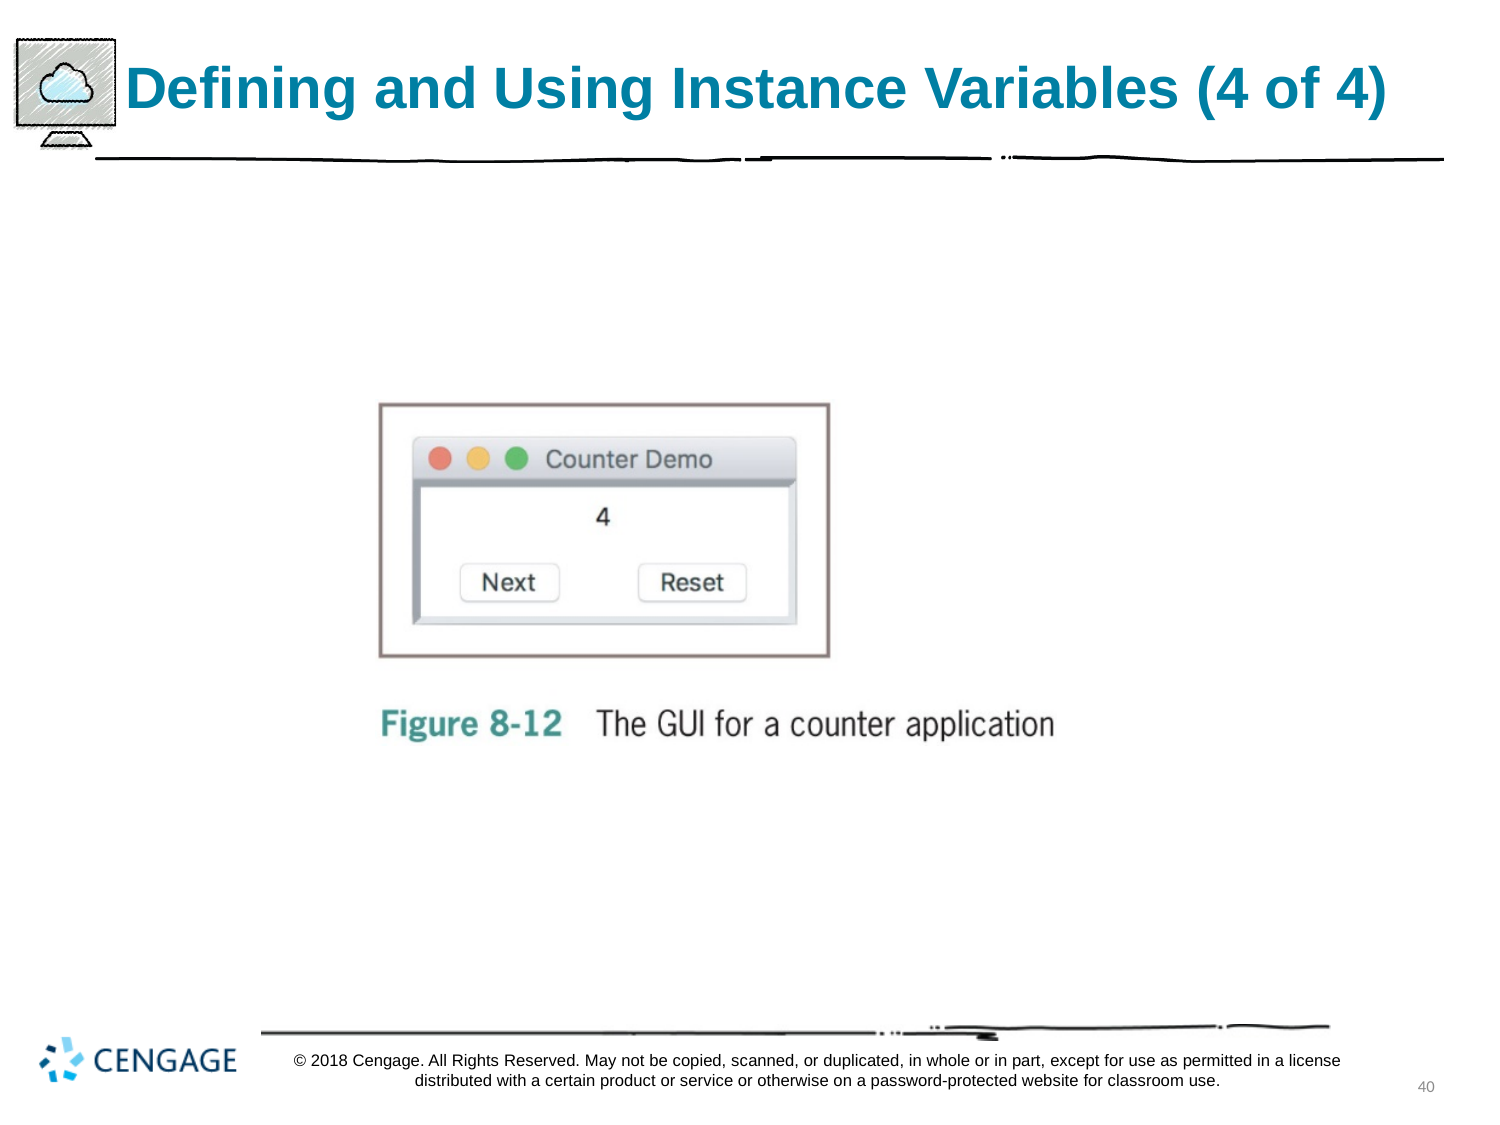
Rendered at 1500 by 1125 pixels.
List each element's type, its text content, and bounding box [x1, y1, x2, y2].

footer © 2018 Cengage. All Rights Reserved. May not be copied, scanned, or duplicated, in whole or in part, except for use as permitted in a license distributed with a certain product or service or otherwise on a password-protected website for classroom use. [262, 1050, 1375, 1091]
picture [374, 399, 1057, 747]
picture [13, 36, 117, 151]
picture [19, 1023, 249, 1095]
picture [95, 155, 1444, 163]
picture [261, 1024, 1331, 1041]
title Defining and Using Instance Variables (4 of 4) [125, 60, 1442, 121]
